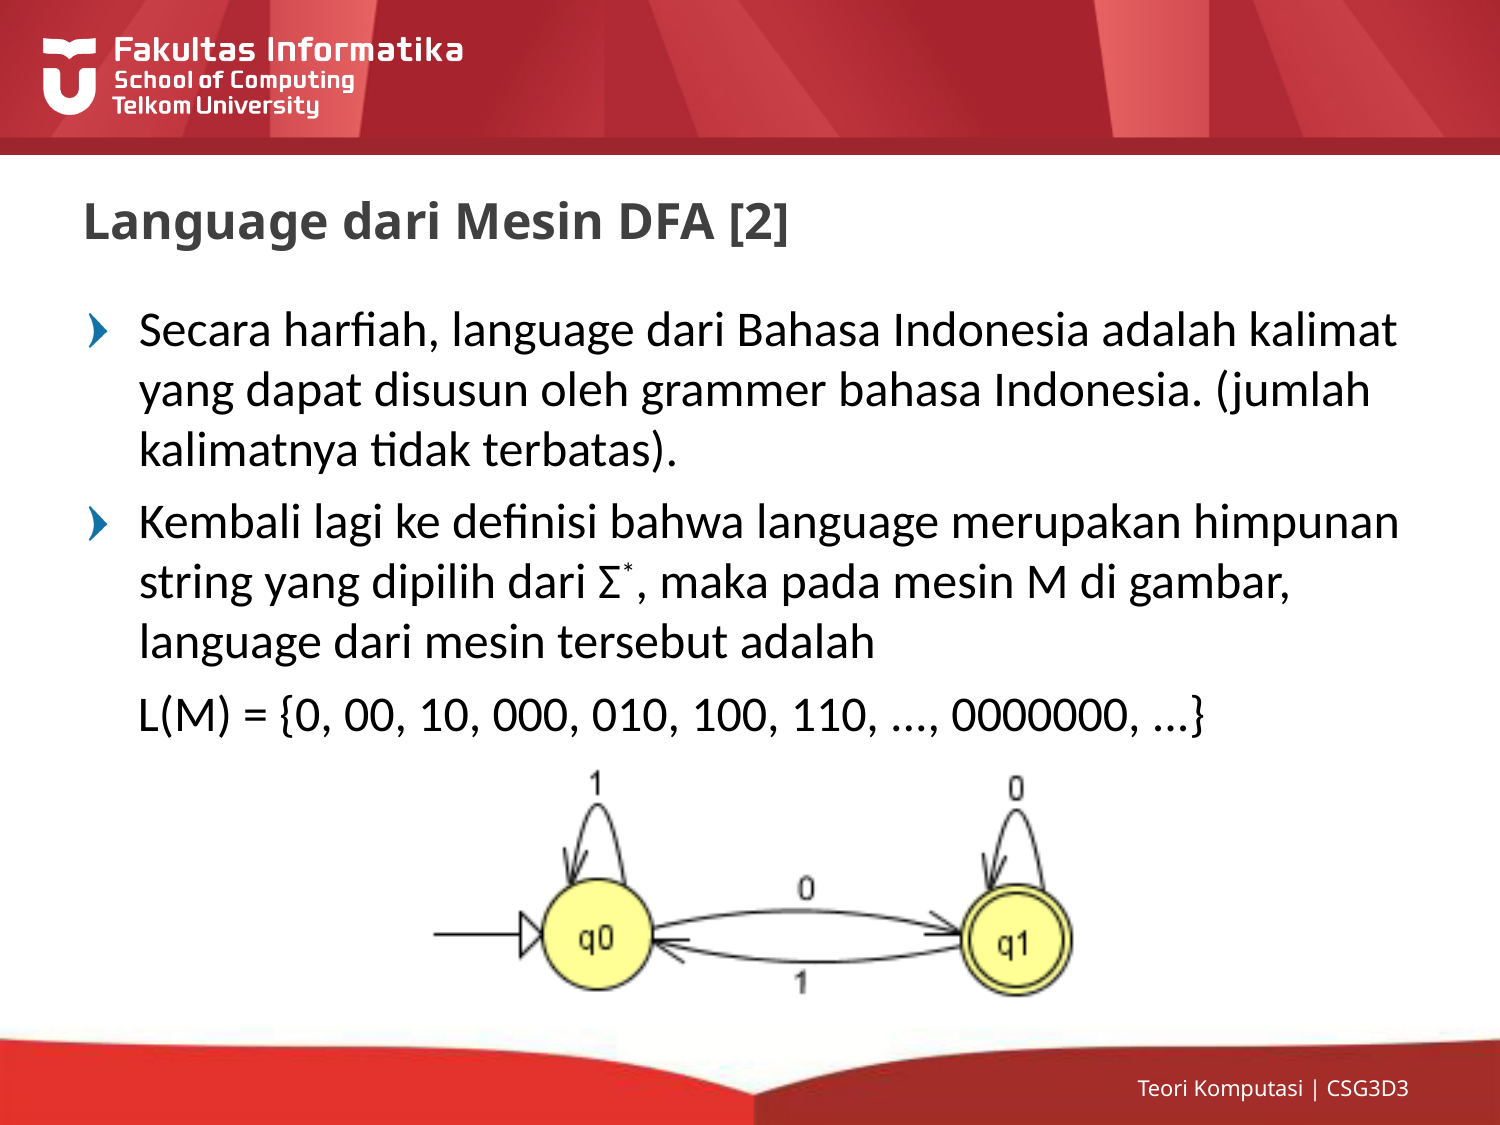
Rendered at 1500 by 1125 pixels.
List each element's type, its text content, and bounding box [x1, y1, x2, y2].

picture [0, 749, 1500, 1125]
list Secara harfiah, language dari Bahasa Indonesia adalah kalimat yang dapat disusun oleh grammer bahasa Indonesia. (jumlah kalimatnya tidak terbatas). Kembali lagi ke definisi bahwa language merupakan himpunan string yang dipilih dari Σ*, maka pada mesin M di gambar, language dari mesin tersebut adalah L(M) = {0, 00, 10, 000, 010, 100, 110, ..., 0000000, ...} [67, 288, 1433, 1016]
title Language dari Mesin DFA [2] [67, 167, 1433, 273]
picture [82, 495, 111, 543]
picture [0, 0, 1500, 155]
picture [82, 302, 111, 350]
